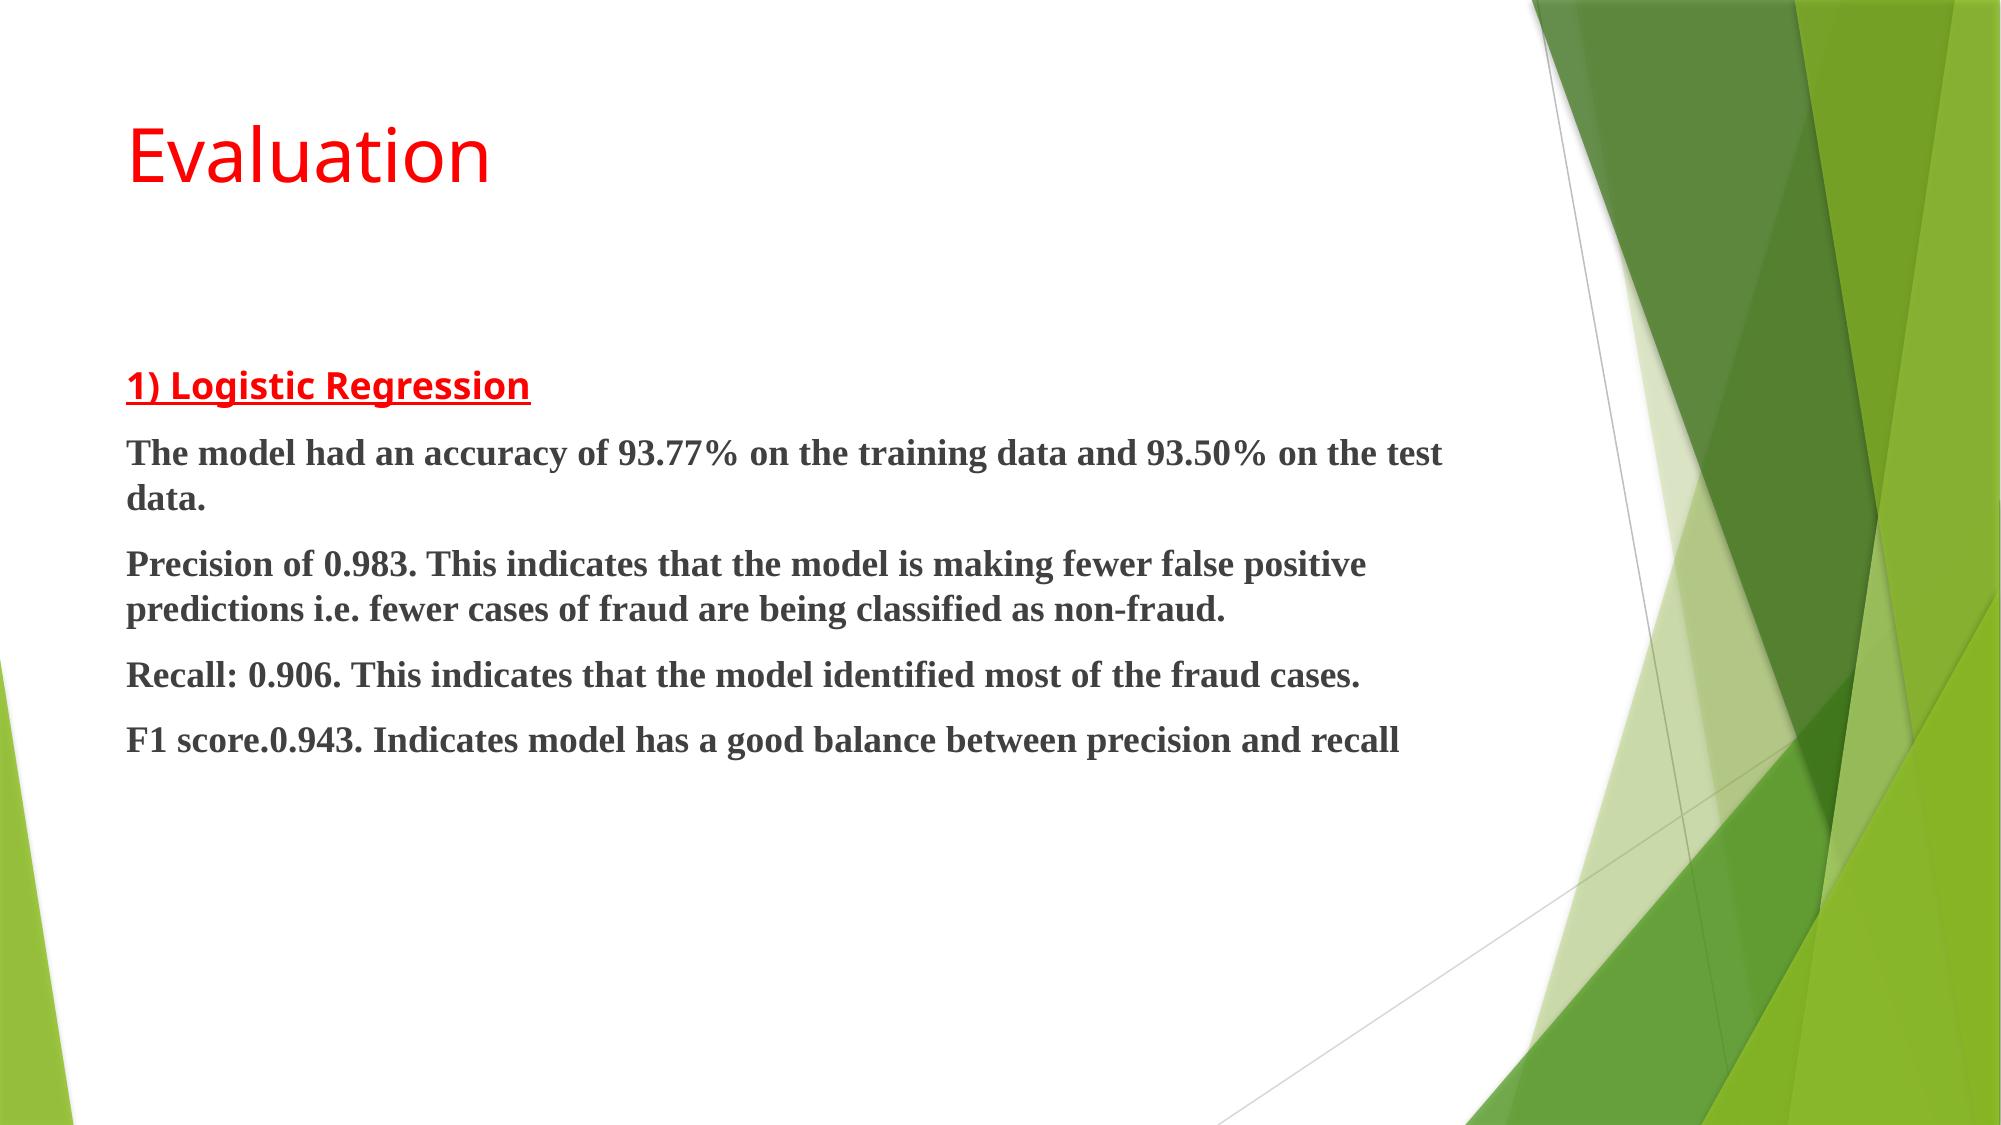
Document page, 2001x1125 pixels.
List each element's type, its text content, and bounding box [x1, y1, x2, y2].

list 1) Logistic Regression The model had an accuracy of 93.77% on the training data and 93.50% on the test data. Precision of 0.983. This indicates that the model is making fewer false positive predictions i.e. fewer cases of fraud are being classified as non-fraud. Recall: 0.906. This indicates that the model identified most of the fraud cases. F1 score.0.943. Indicates model has a good balance between precision and recall [111, 354, 1522, 992]
title Evaluation [111, 99, 1522, 317]
